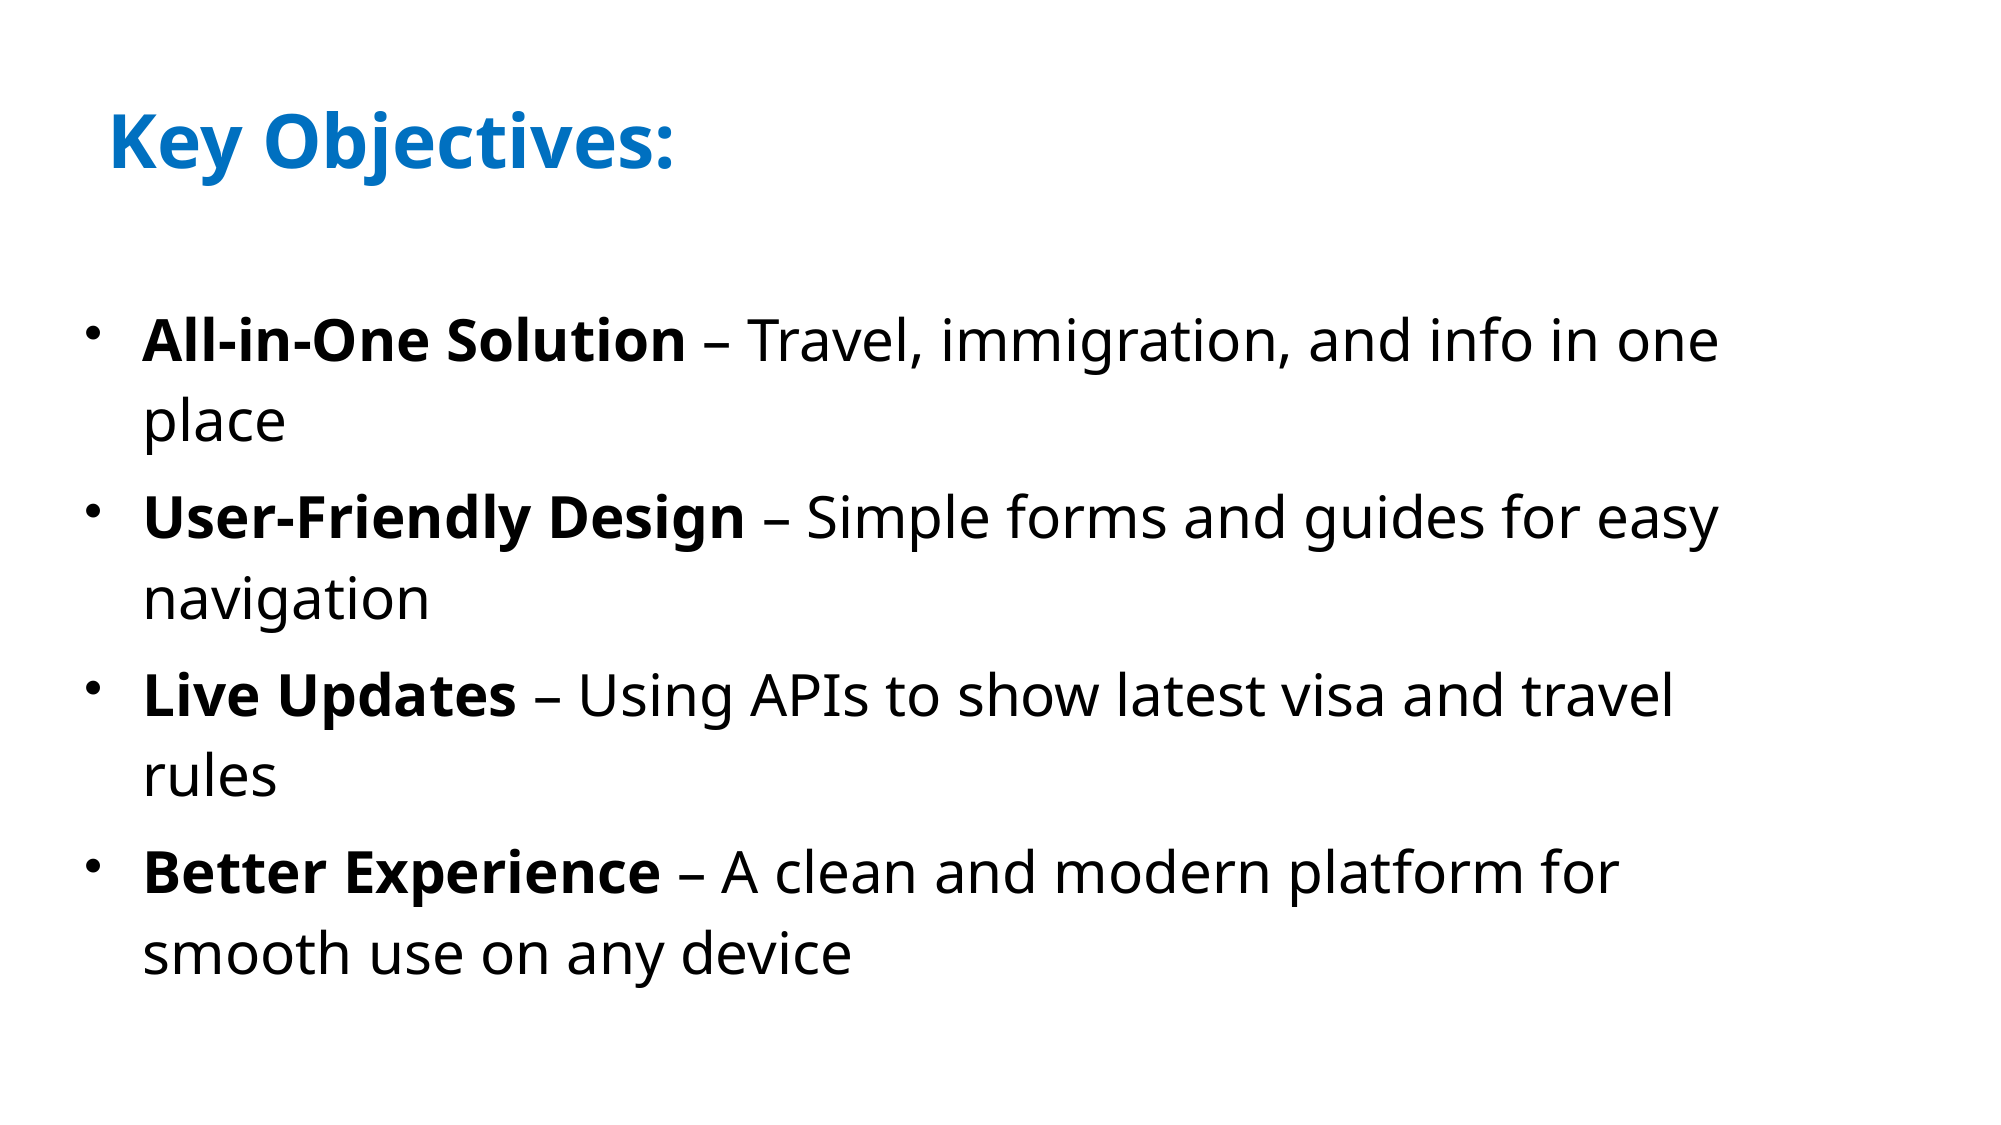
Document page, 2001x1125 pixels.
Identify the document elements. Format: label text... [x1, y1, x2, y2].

text_box Key Objectives: [92, 86, 755, 237]
text_box All-in-One Solution – Travel, immigration, and info in one place User-Friendly Design – Simple forms and guides for easy navigation Live Updates – Using APIs to show latest visa and travel rules Better Experience – A clean and modern platform for smooth use on any device [71, 285, 1836, 1055]
